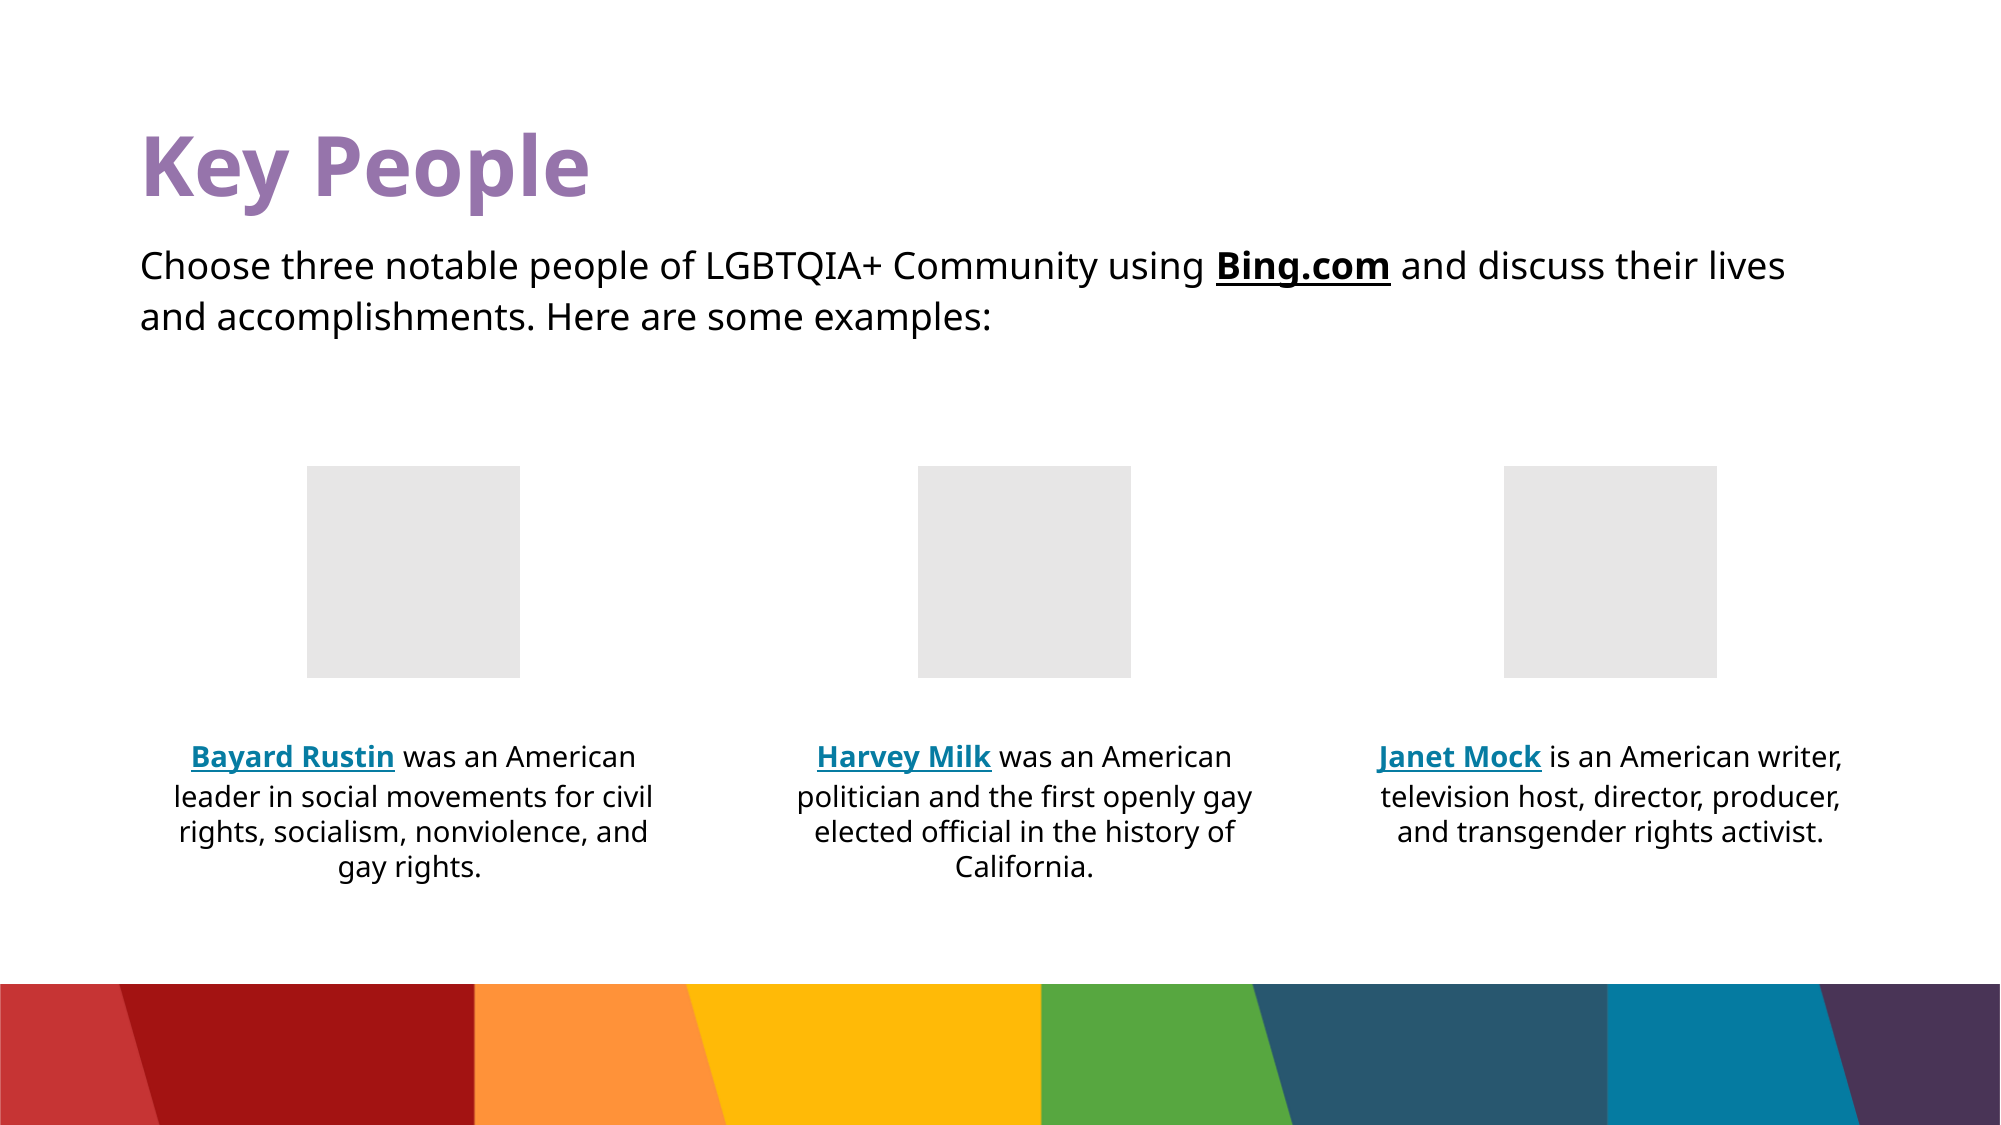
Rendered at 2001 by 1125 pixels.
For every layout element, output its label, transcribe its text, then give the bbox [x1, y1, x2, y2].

title Key People [125, 117, 1863, 224]
picture [1820, 984, 2000, 1125]
list Choose three notable people of LGBTQIA+ Community using Bing.com and discuss their lives and accomplishments. Here are some examples: [125, 234, 1875, 388]
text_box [124, 388, 1875, 938]
picture [0, 984, 1608, 1125]
